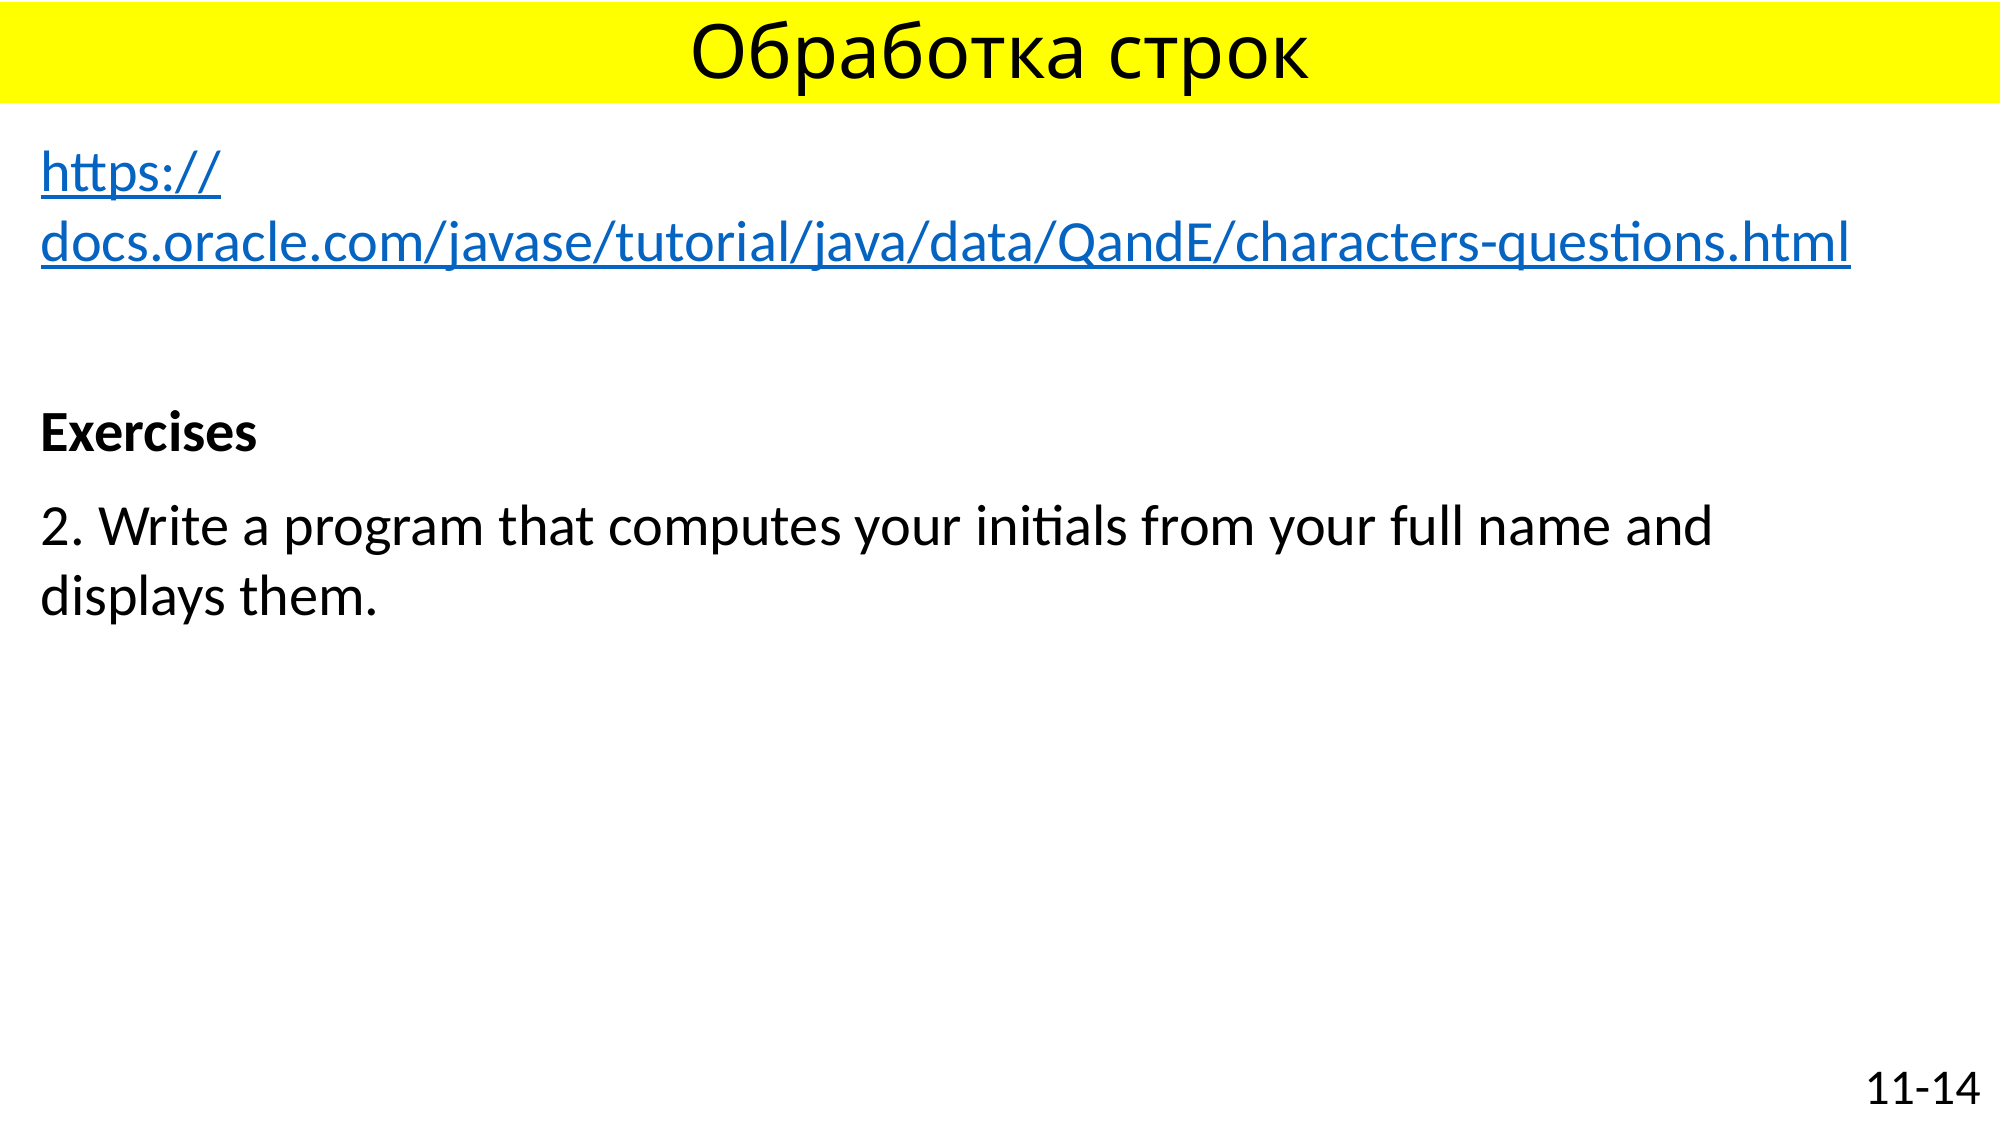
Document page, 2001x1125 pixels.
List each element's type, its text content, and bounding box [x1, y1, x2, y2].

text_box https://docs.oracle.com/javase/tutorial/java/data/QandE/characters-questions.html Exercises 2. Write a program that computes your initials from your full name and displays them. [25, 125, 1923, 635]
title Обработка строк [0, 2, 2000, 103]
text_box 11-14 [1729, 1047, 1996, 1123]
